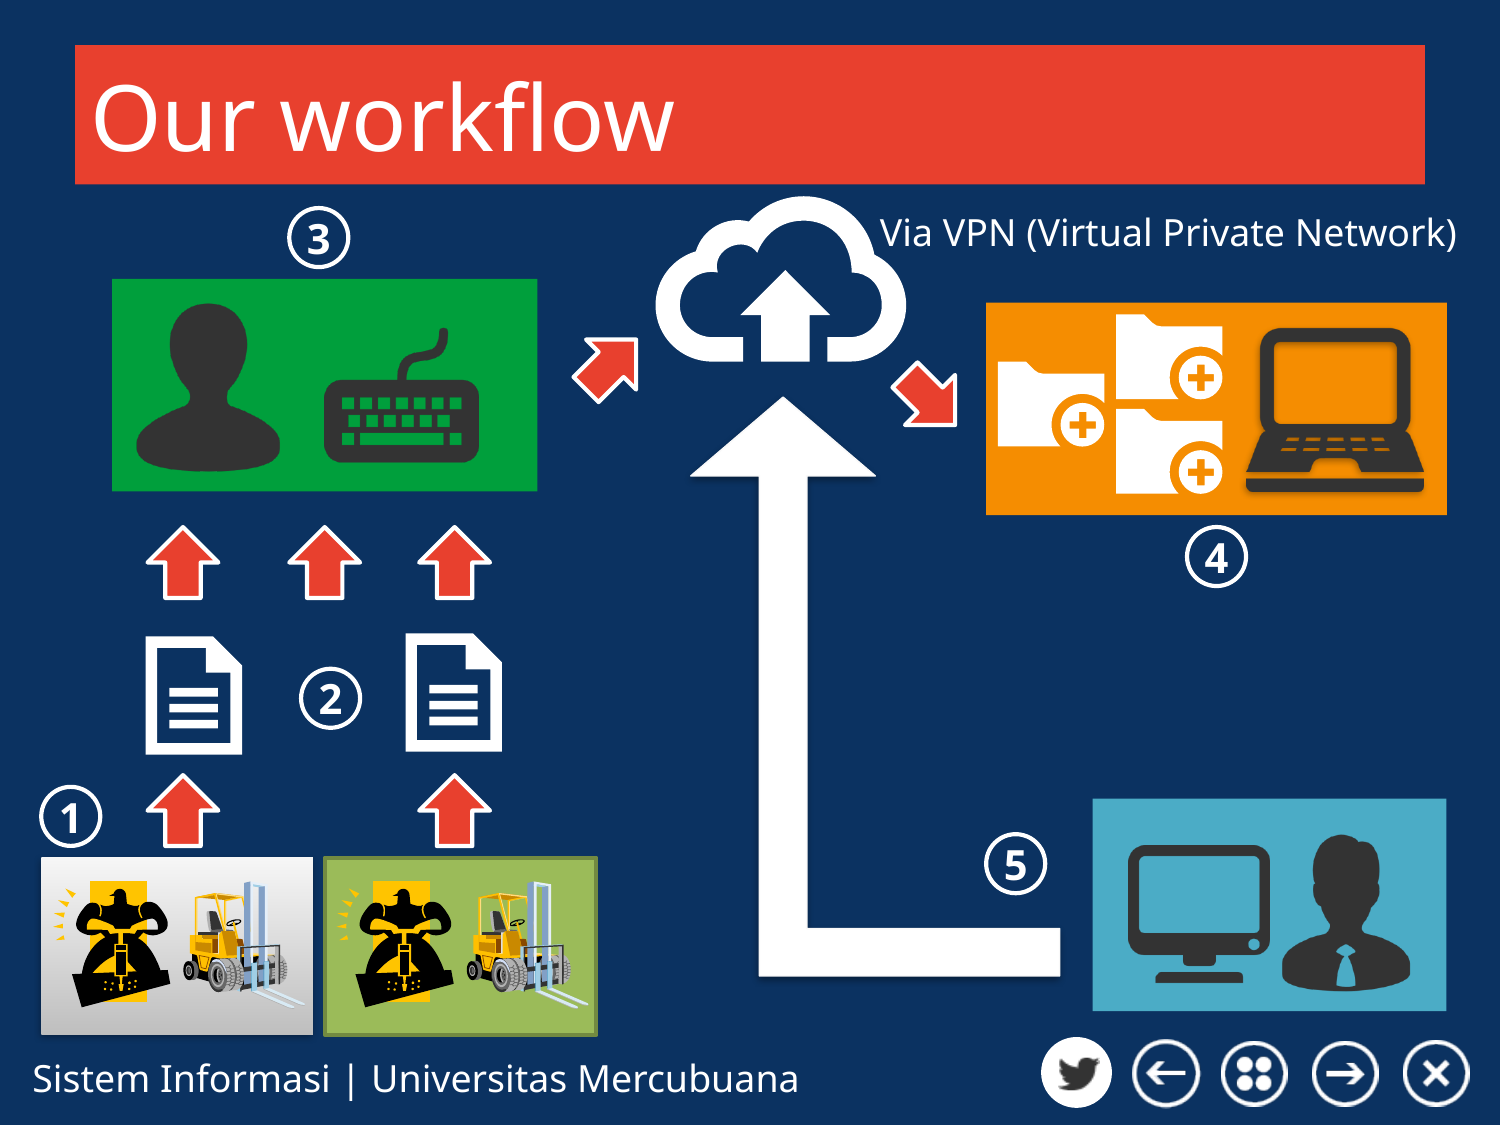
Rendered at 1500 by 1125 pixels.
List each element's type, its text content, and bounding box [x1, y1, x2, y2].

picture [1403, 1040, 1470, 1107]
picture [1312, 1041, 1379, 1107]
text_box 1 [39, 784, 103, 848]
text_box [417, 773, 492, 849]
picture [1221, 1041, 1288, 1107]
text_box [111, 278, 538, 492]
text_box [1092, 798, 1447, 1012]
picture [336, 881, 454, 1008]
picture [1132, 1039, 1202, 1109]
text_box 2 [298, 666, 363, 730]
text_box [890, 360, 958, 428]
text_box 4 [1184, 524, 1249, 589]
text_box [287, 524, 363, 601]
text_box [417, 524, 492, 601]
text_box [405, 633, 502, 752]
text_box [690, 396, 1061, 977]
text_box [323, 856, 598, 1037]
title Our workflow [75, 45, 1425, 185]
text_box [985, 302, 1448, 516]
picture [466, 881, 590, 1010]
text_box [571, 337, 639, 405]
text_box Via VPN (Virtual Private Network) [878, 194, 1500, 269]
text_box 5 [984, 832, 1048, 896]
text_box [653, 194, 909, 364]
text_box [145, 636, 243, 755]
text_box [41, 857, 314, 1036]
text_box [145, 524, 221, 601]
picture [1058, 1053, 1100, 1094]
text_box 3 [287, 205, 351, 270]
text_box [145, 773, 221, 849]
